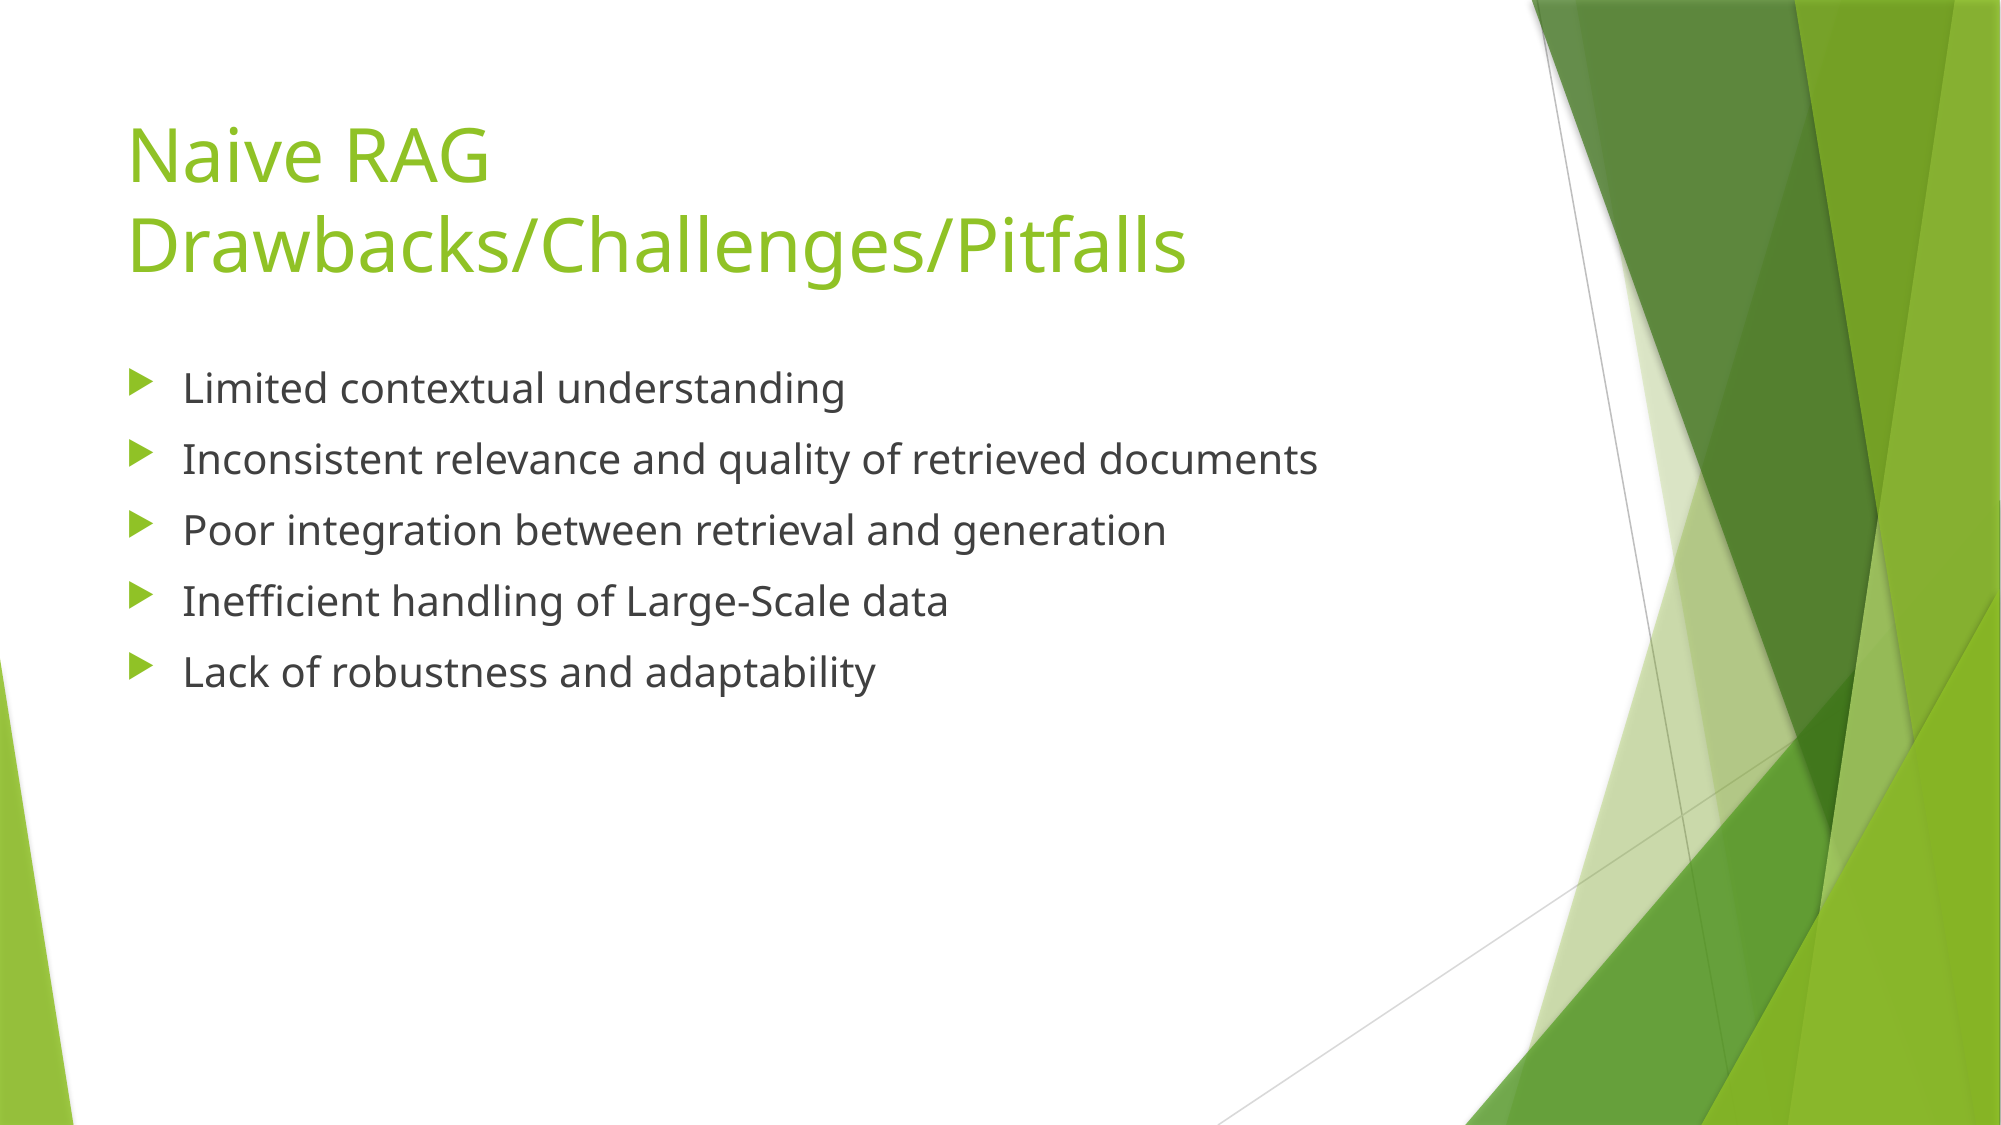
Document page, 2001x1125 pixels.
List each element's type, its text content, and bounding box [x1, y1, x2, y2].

list Limited contextual understanding Inconsistent relevance and quality of retrieved documents Poor integration between retrieval and generation Inefficient handling of Large-Scale data Lack of robustness and adaptability [111, 354, 1522, 992]
title Naive RAG Drawbacks/Challenges/Pitfalls [111, 99, 1522, 317]
